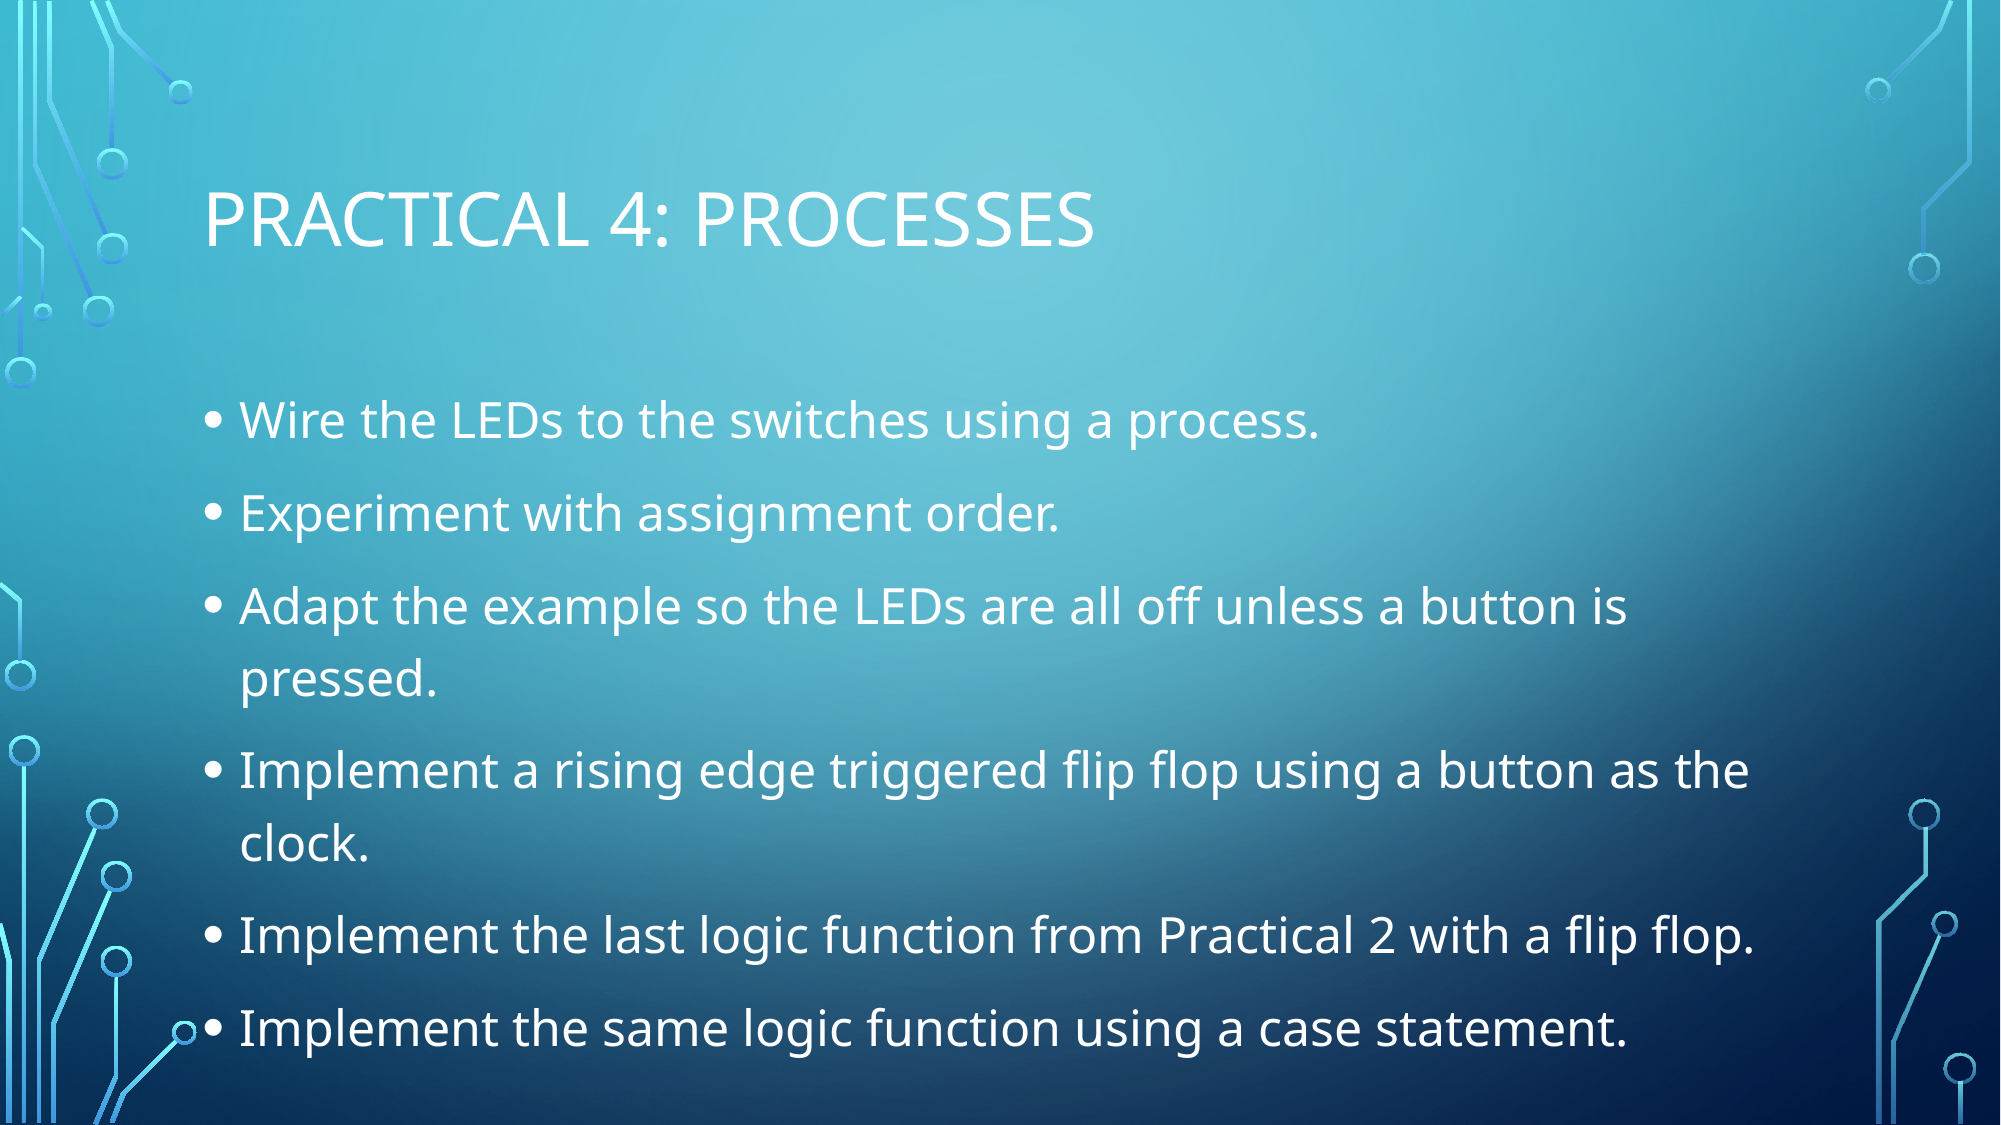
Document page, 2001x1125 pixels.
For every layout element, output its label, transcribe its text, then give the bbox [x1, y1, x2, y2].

list Wire the LEDs to the switches using a process. Experiment with assignment order. Adapt the example so the LEDs are all off unless a button is pressed. Implement a rising edge triggered flip flop using a button as the clock. Implement the last logic function from Practical 2 with a flip flop. Implement the same logic function using a case statement. [187, 369, 1813, 950]
title Practical 4: Processes [187, 101, 1813, 344]
